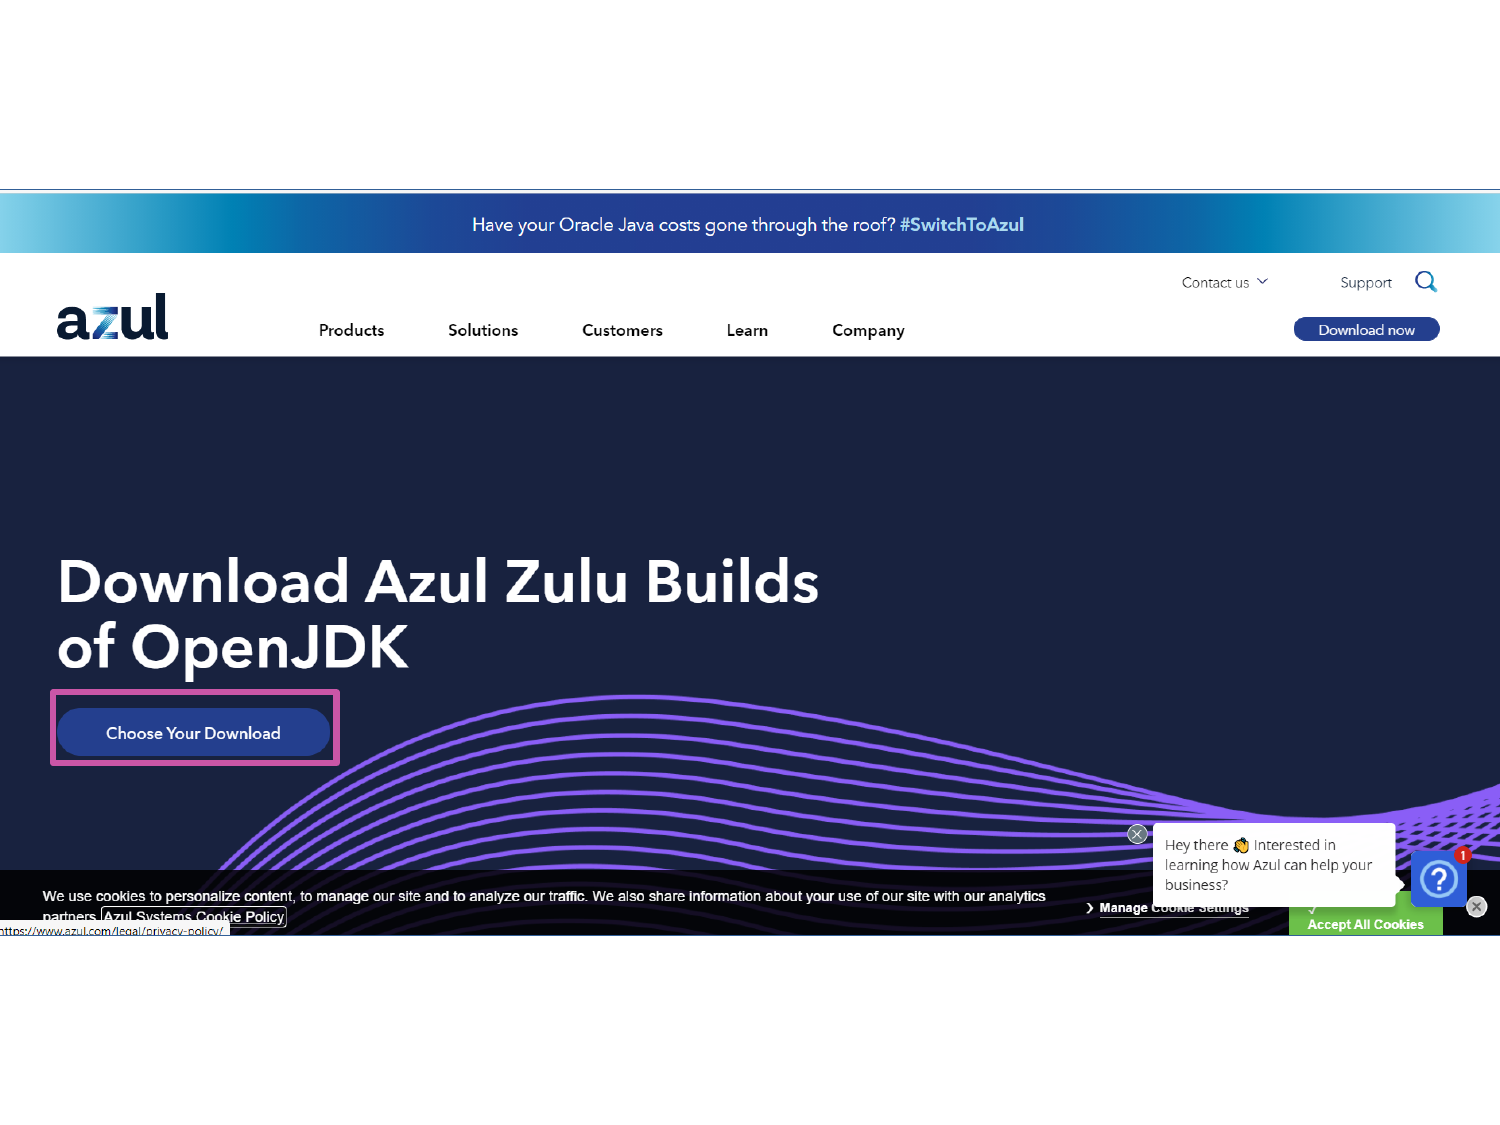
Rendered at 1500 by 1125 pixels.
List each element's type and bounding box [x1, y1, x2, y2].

text_box [0, 189, 1500, 936]
